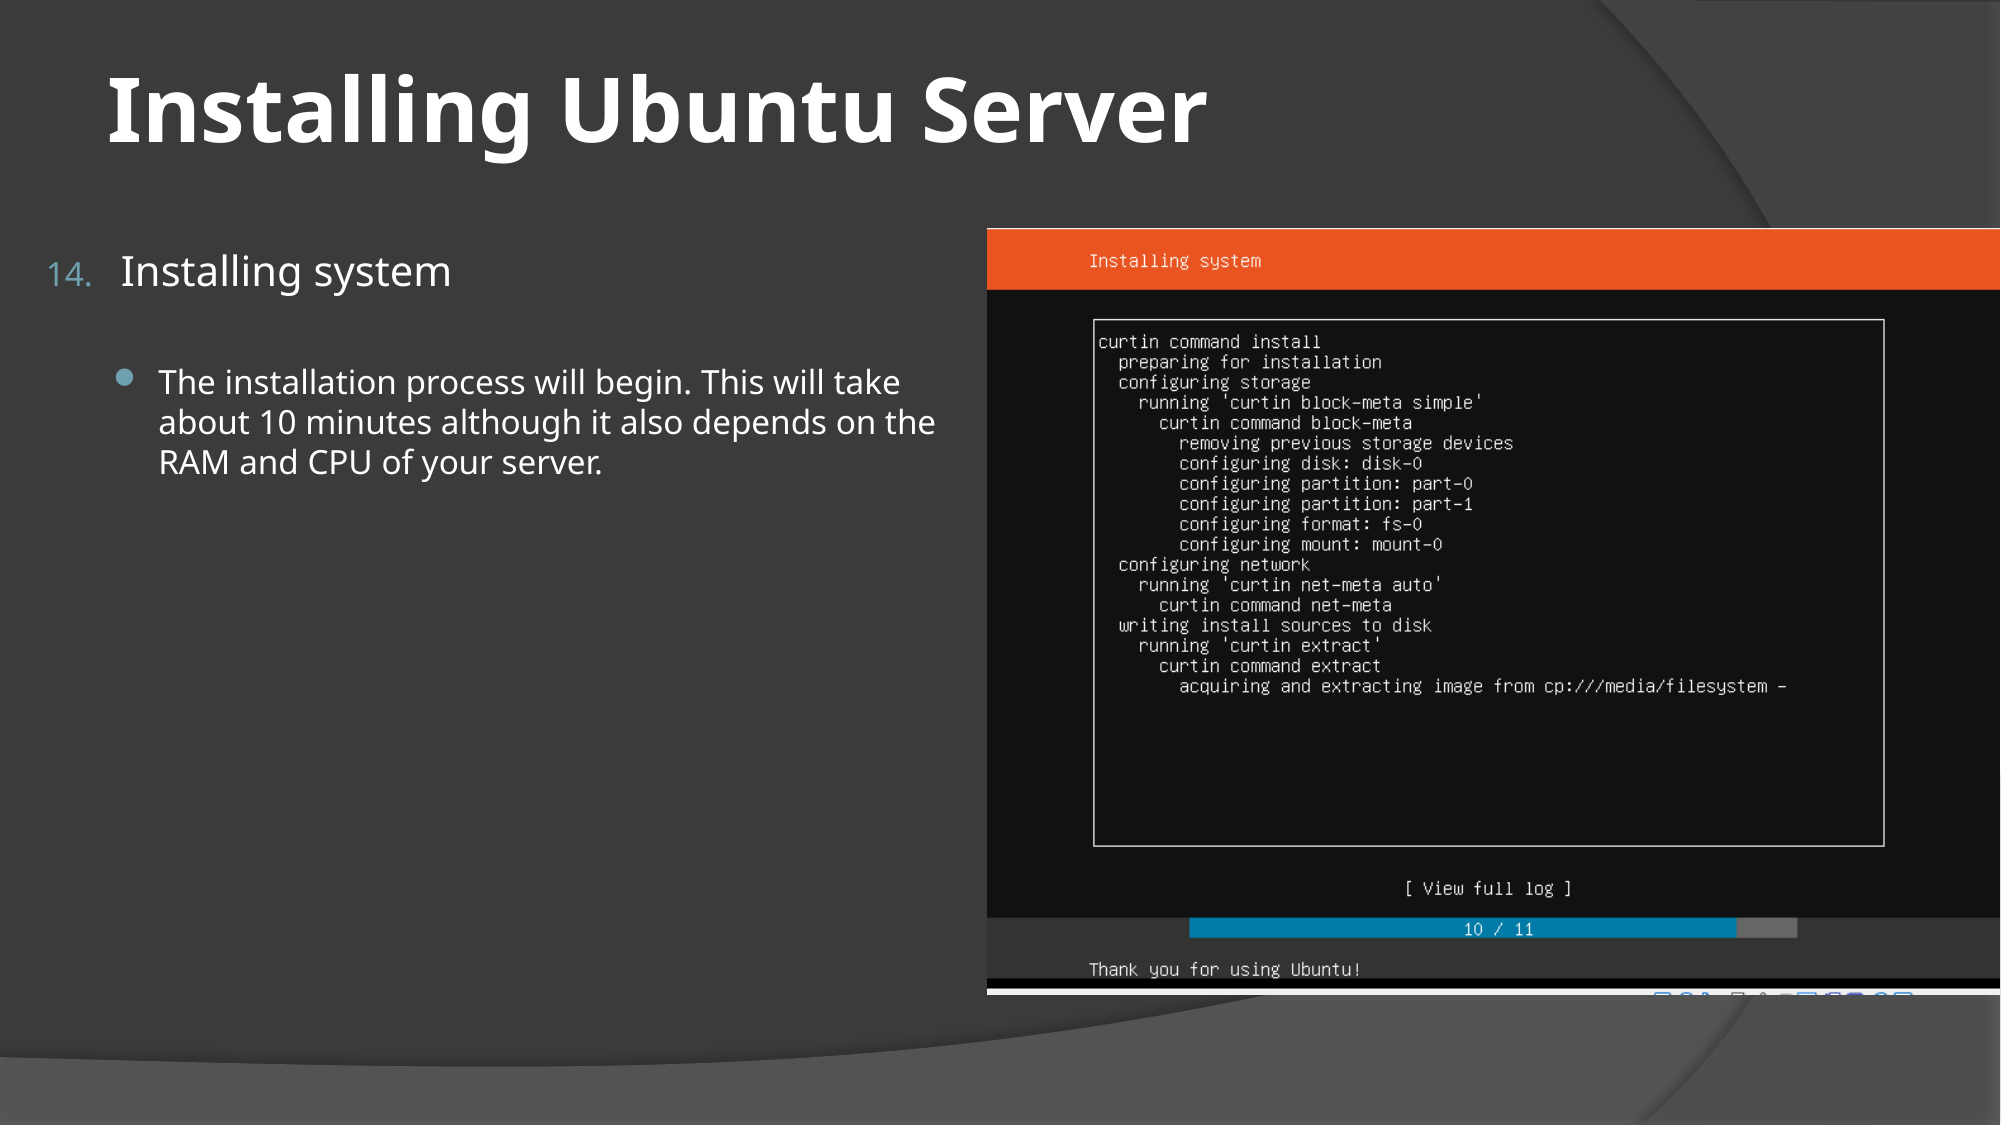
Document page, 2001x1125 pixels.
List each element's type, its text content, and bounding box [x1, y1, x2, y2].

list Installing system The installation process will begin. This will take about 10 minutes although it also depends on the RAM and CPU of your server. [24, 237, 988, 1100]
picture [987, 227, 2000, 996]
title Installing Ubuntu Server [99, 24, 1938, 188]
